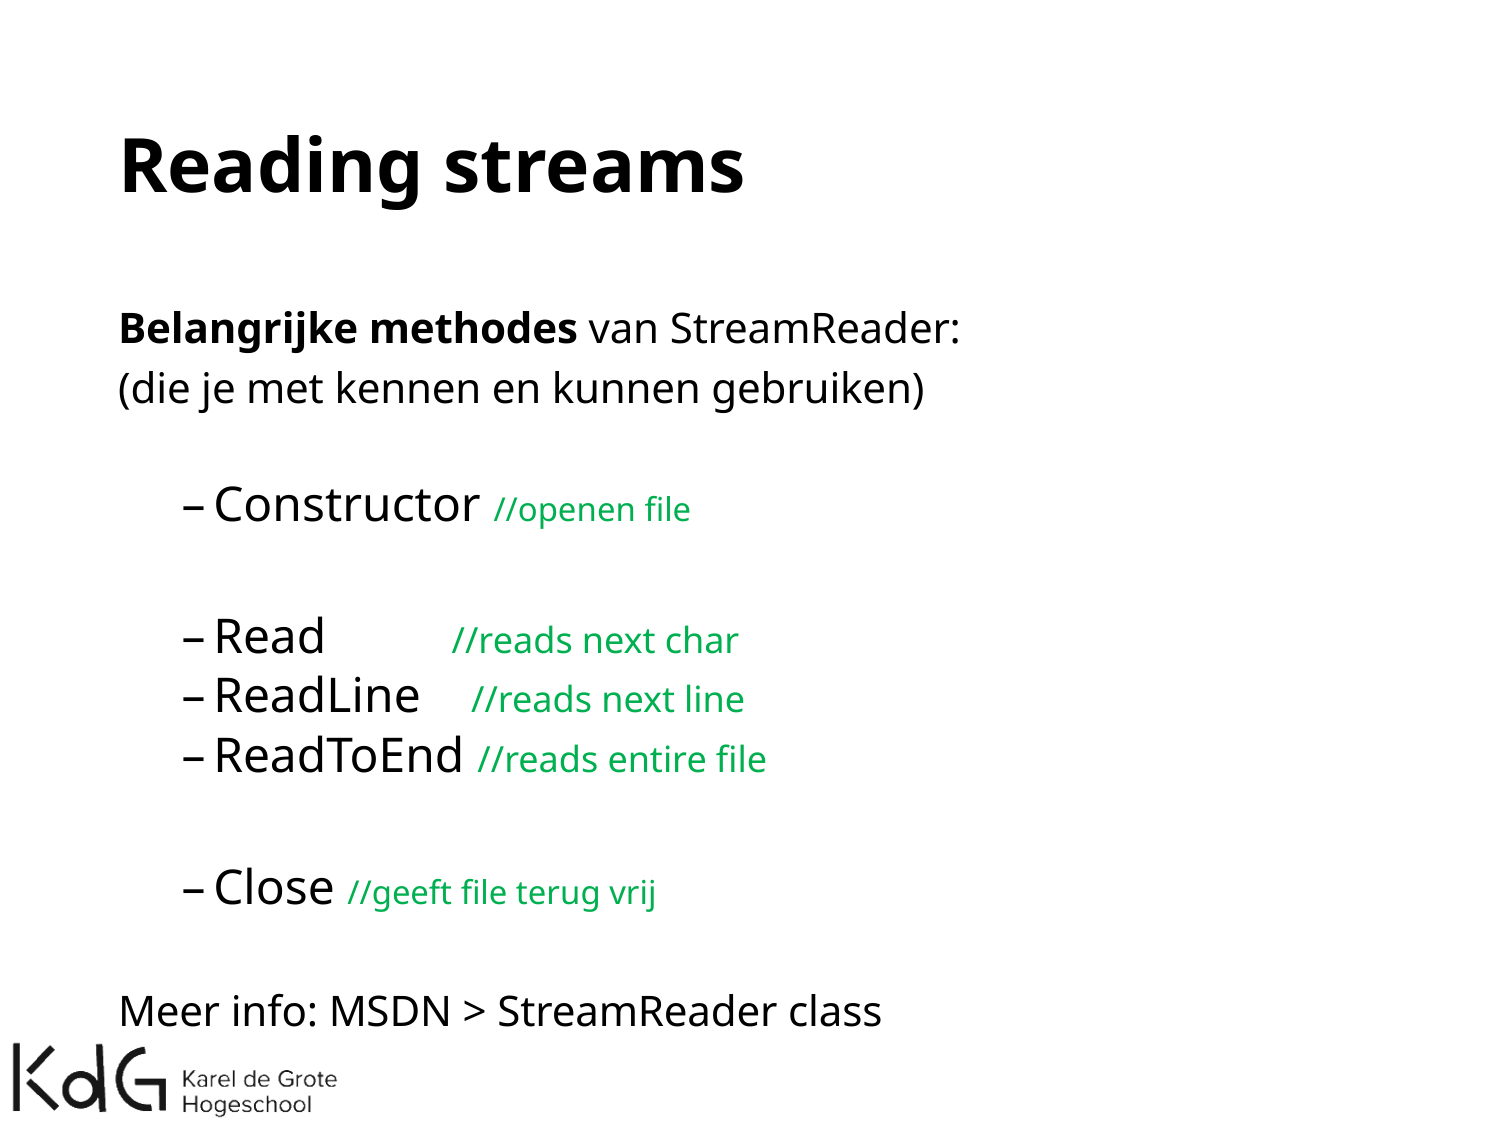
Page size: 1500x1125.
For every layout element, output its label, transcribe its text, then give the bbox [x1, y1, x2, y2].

list Belangrijke methodes van StreamReader: (die je met kennen en kunnen gebruiken) Constructor //openen file Read //reads next char ReadLine //reads next line ReadToEnd //reads entire file Close //geeft file terug vrij Meer info: MSDN > StreamReader class [103, 299, 1397, 1047]
title Reading streams [103, 59, 1397, 278]
picture [0, 997, 383, 1125]
